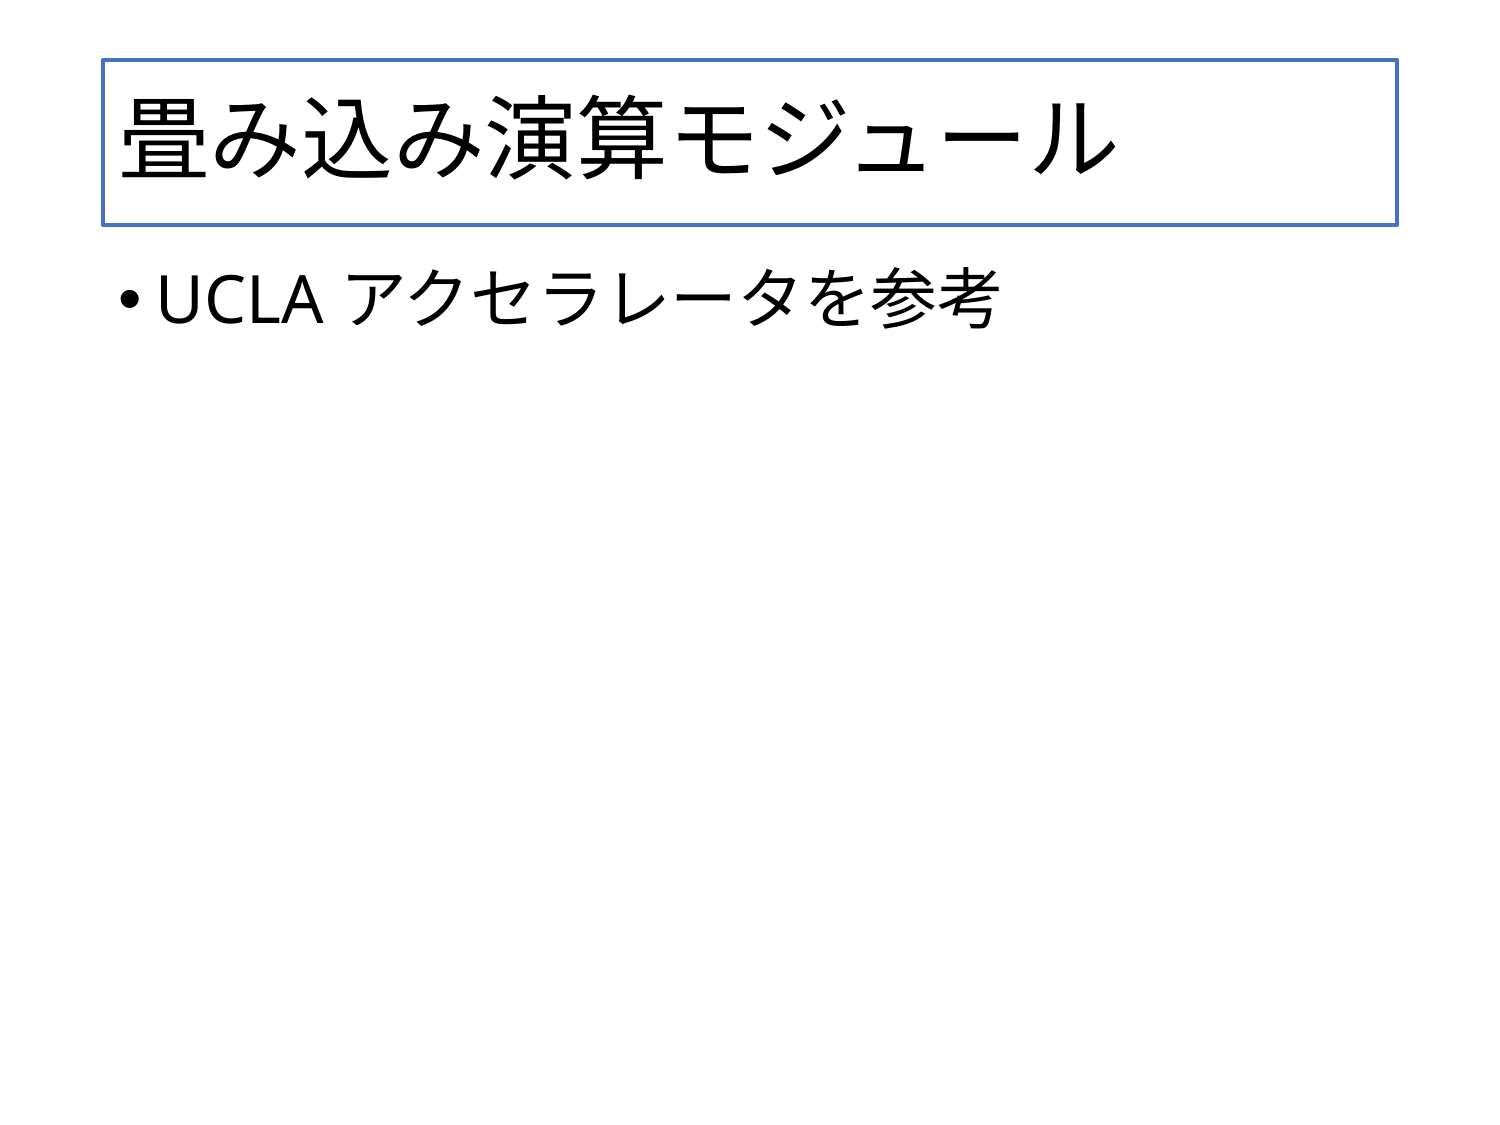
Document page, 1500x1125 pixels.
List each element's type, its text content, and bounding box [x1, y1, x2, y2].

title 畳み込み演算モジュール [101, 58, 1399, 227]
list UCLAアクセラレータを参考 [103, 258, 1397, 1043]
